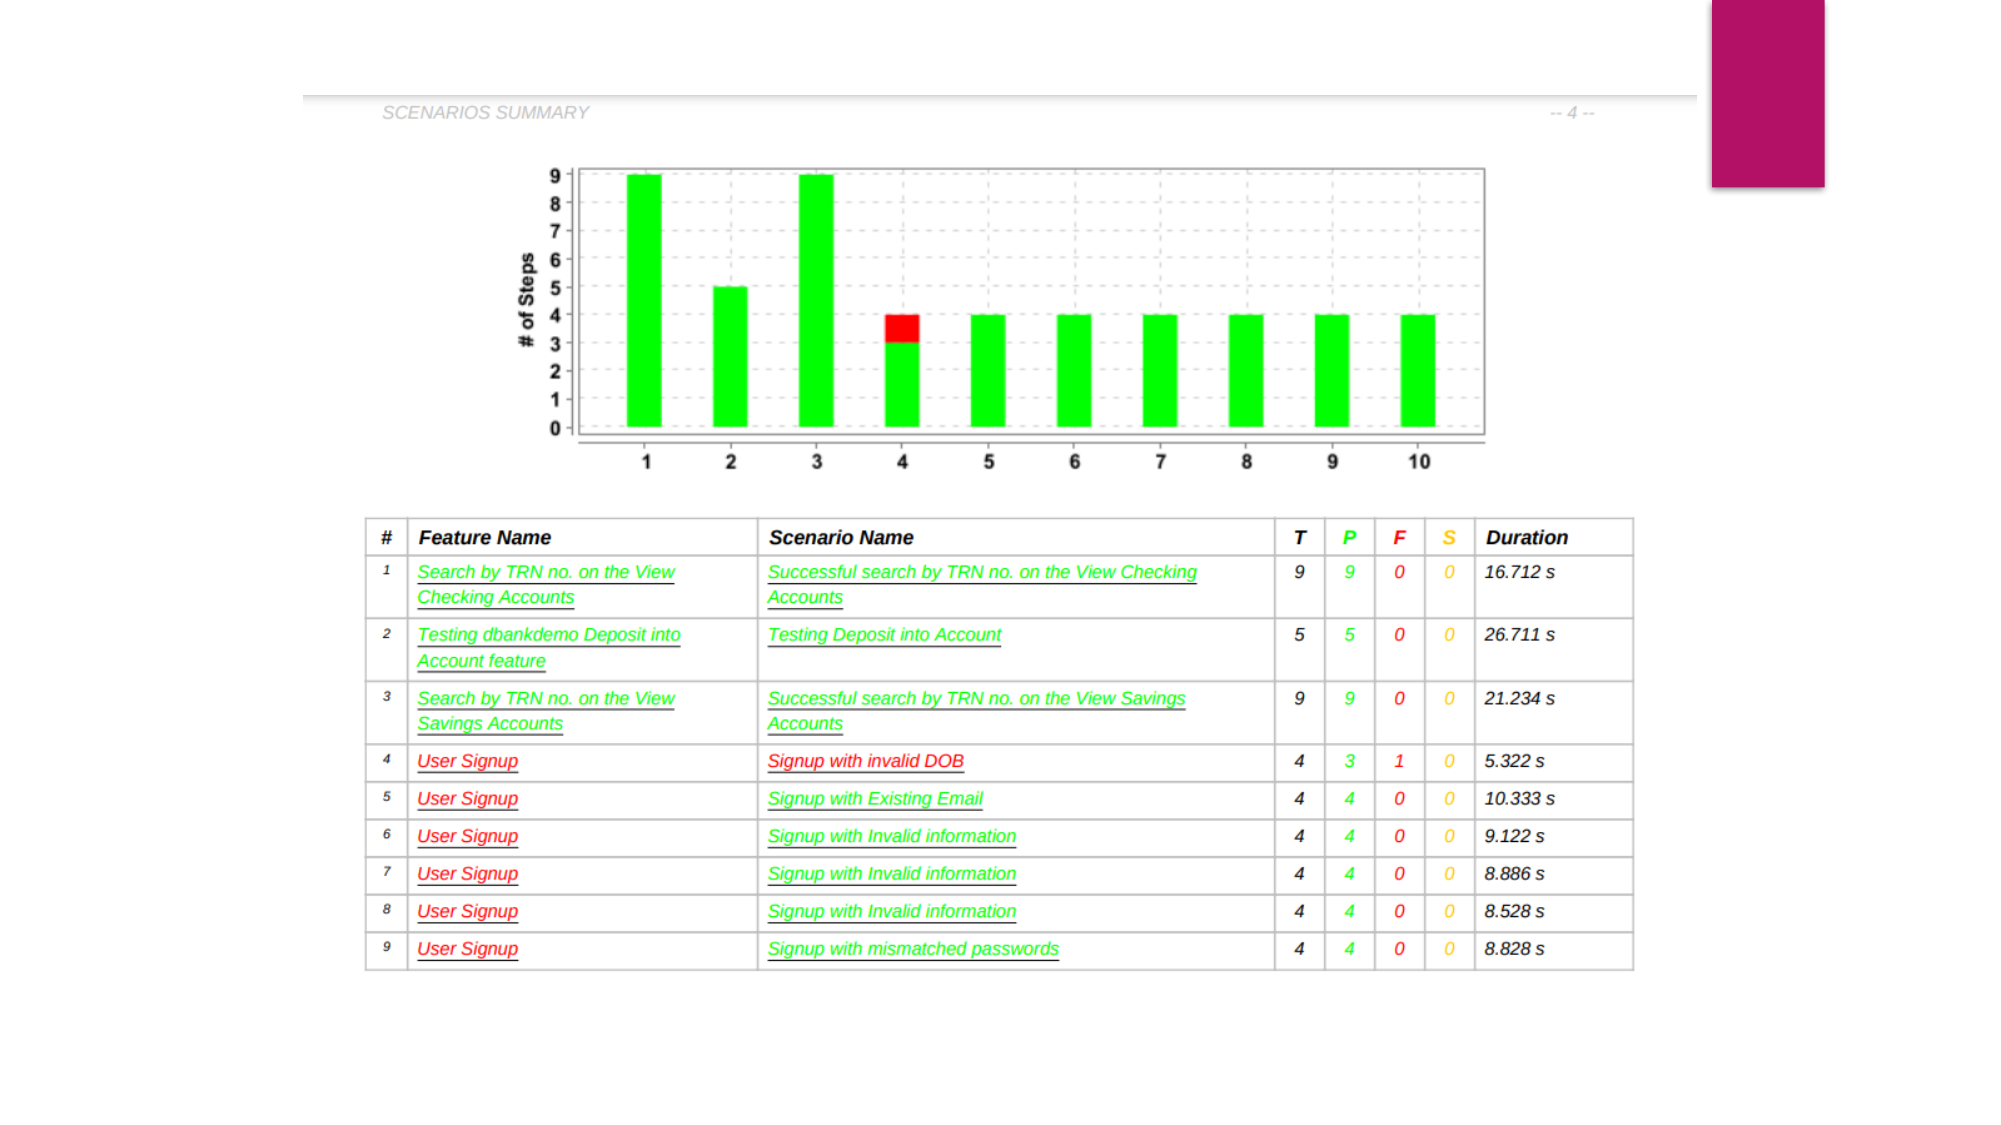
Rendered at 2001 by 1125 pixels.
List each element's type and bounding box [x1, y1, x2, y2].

picture [303, 95, 1697, 1030]
